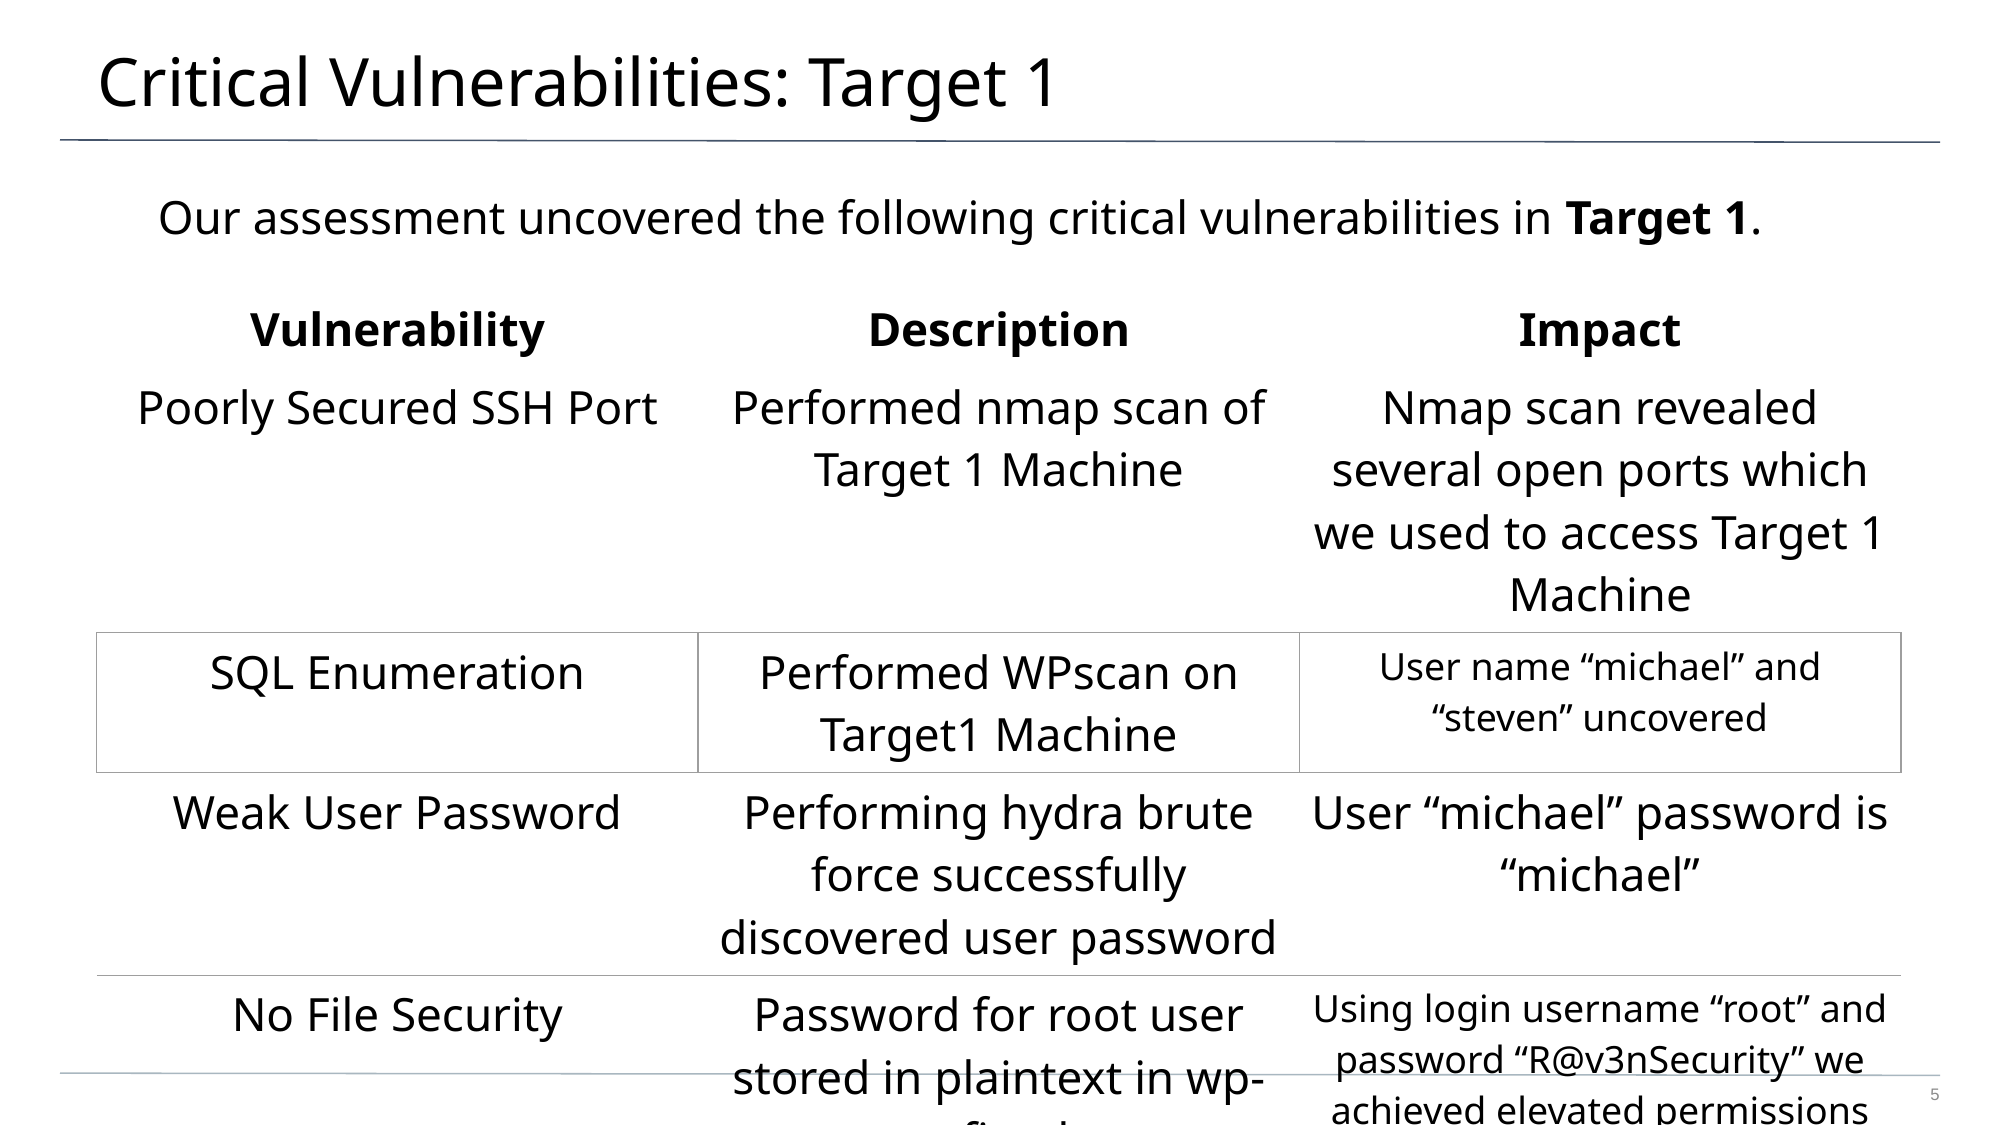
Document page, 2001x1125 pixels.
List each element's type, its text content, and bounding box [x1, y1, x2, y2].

slide_number 5 [1901, 1084, 1940, 1108]
table_header Description [698, 290, 1300, 368]
table_cell User name “michael” and “steven” uncovered [1300, 633, 1900, 772]
table_cell User “michael” password is “michael” [1300, 773, 1901, 975]
list Our assessment uncovered the following critical vulnerabilities in Target 1. [57, 188, 1940, 998]
table_cell Nmap scan revealed several open ports which we used to access Target 1 Machine [1300, 368, 1901, 632]
table_header Impact [1300, 290, 1901, 368]
table_cell Password for root user stored in plaintext in wp-config.php [698, 976, 1300, 1125]
title Critical Vulnerabilities: Target 1 [0, 0, 2000, 117]
table_cell Using login username “root” and password “R@v3nSecurity” we achieved elevated permissions and access to mysql [1300, 976, 1901, 1125]
table_cell Performing hydra brute force successfully discovered user password [698, 773, 1300, 975]
table_cell Performed nmap scan of Target 1 Machine [698, 368, 1300, 632]
table_cell Weak User Password [97, 773, 698, 975]
table_cell No File Security [97, 976, 698, 1125]
table_cell SQL Enumeration [97, 633, 697, 772]
table_header Vulnerability [97, 290, 698, 368]
table_cell Poorly Secured SSH Port [97, 368, 698, 632]
table_cell Performed WPscan on Target1 Machine [699, 633, 1299, 772]
